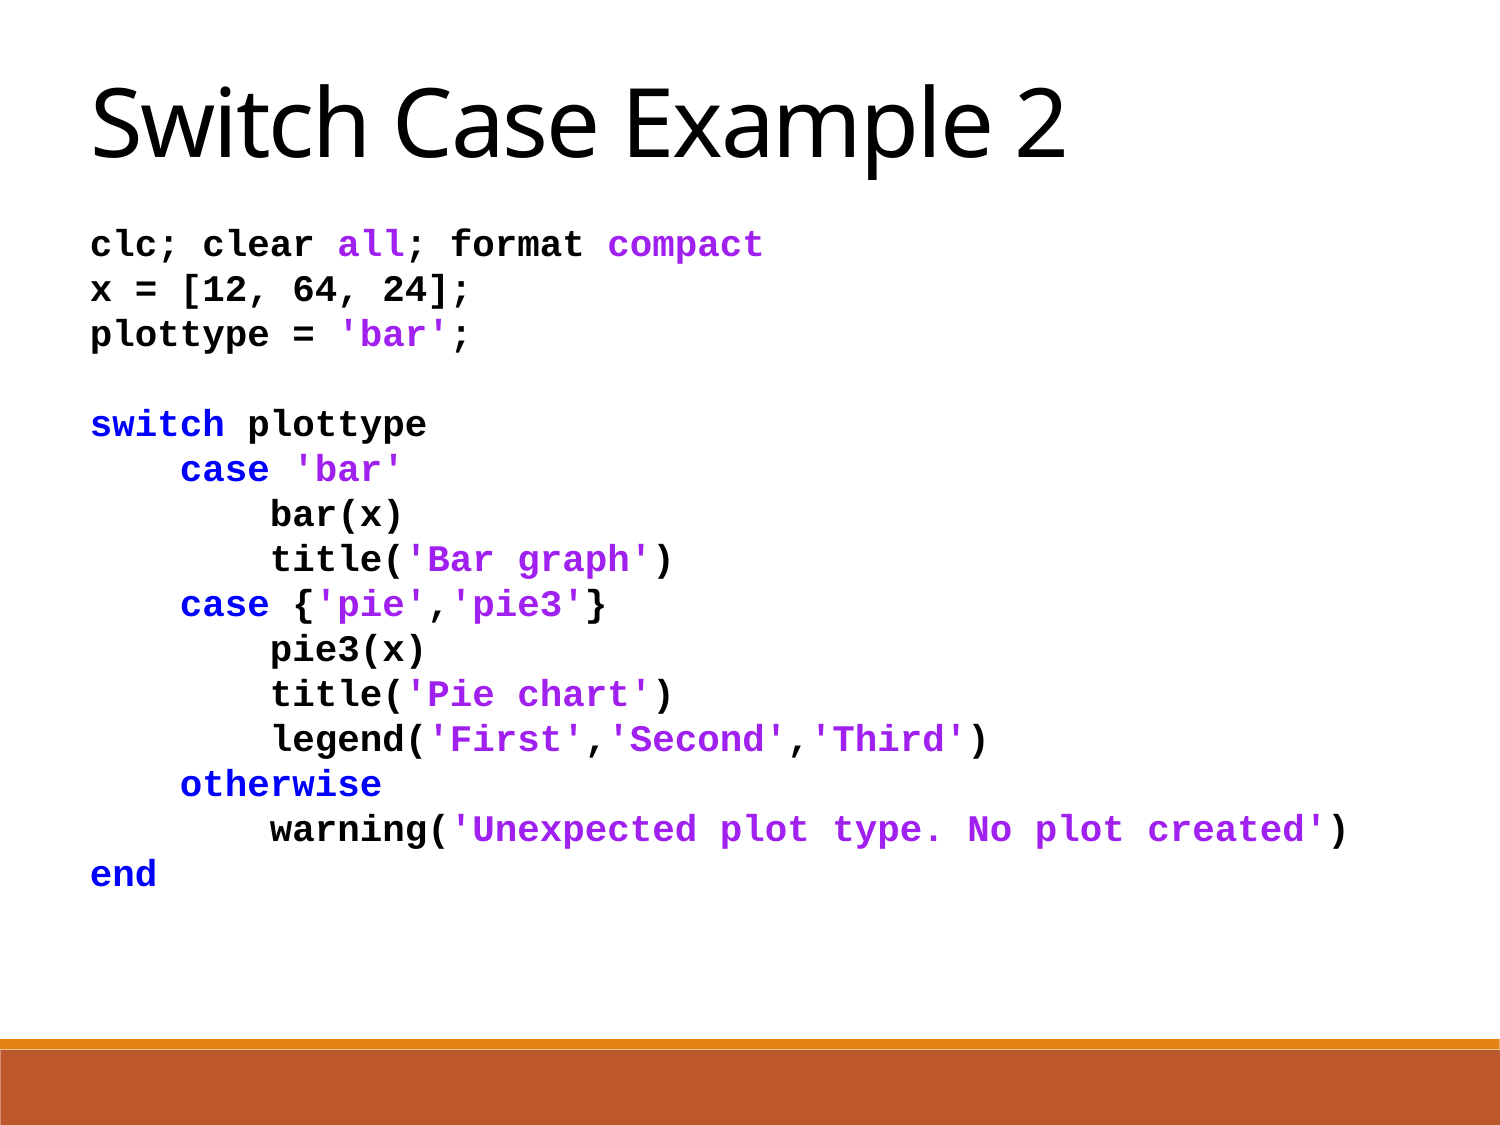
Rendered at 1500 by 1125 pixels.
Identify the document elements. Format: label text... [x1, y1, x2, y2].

text_box clc; clear all; format compact x = [12, 64, 24]; plottype = 'bar'; switch plottype case 'bar' bar(x) title('Bar graph') case {'pie','pie3'} pie3(x) title('Pie chart') legend('First','Second','Third') otherwise warning('Unexpected plot type. No plot created') end [75, 211, 1475, 902]
text_box Switch Case Example 2 [75, 24, 1325, 211]
